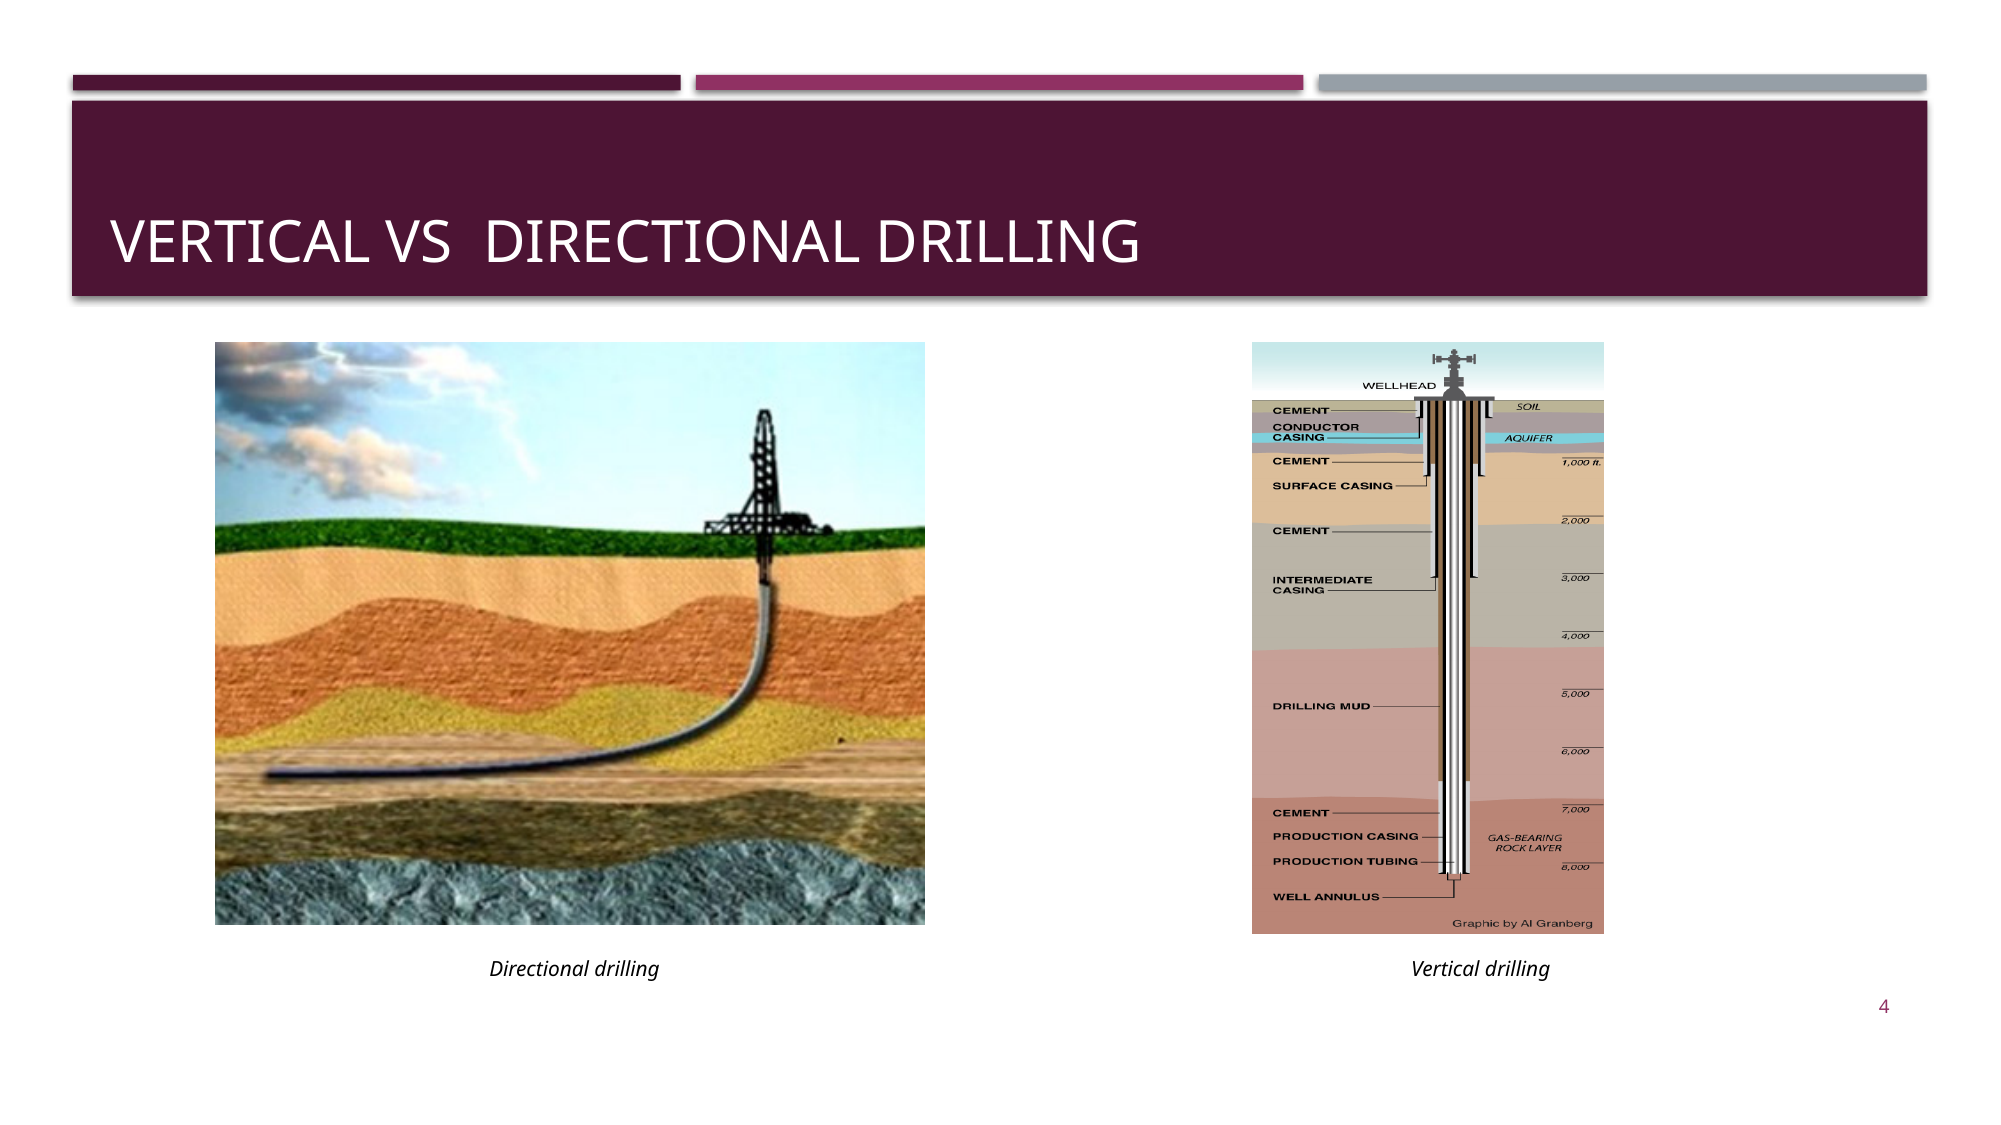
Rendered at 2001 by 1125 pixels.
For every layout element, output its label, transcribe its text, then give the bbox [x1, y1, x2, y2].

slide_number 4 [1732, 977, 1905, 1037]
picture [1252, 341, 1604, 935]
picture [214, 341, 926, 925]
text_box Directional drilling [474, 947, 682, 988]
text_box Vertical drilling [1396, 947, 1603, 988]
title Vertical VS Directional Drilling [95, 115, 1905, 282]
